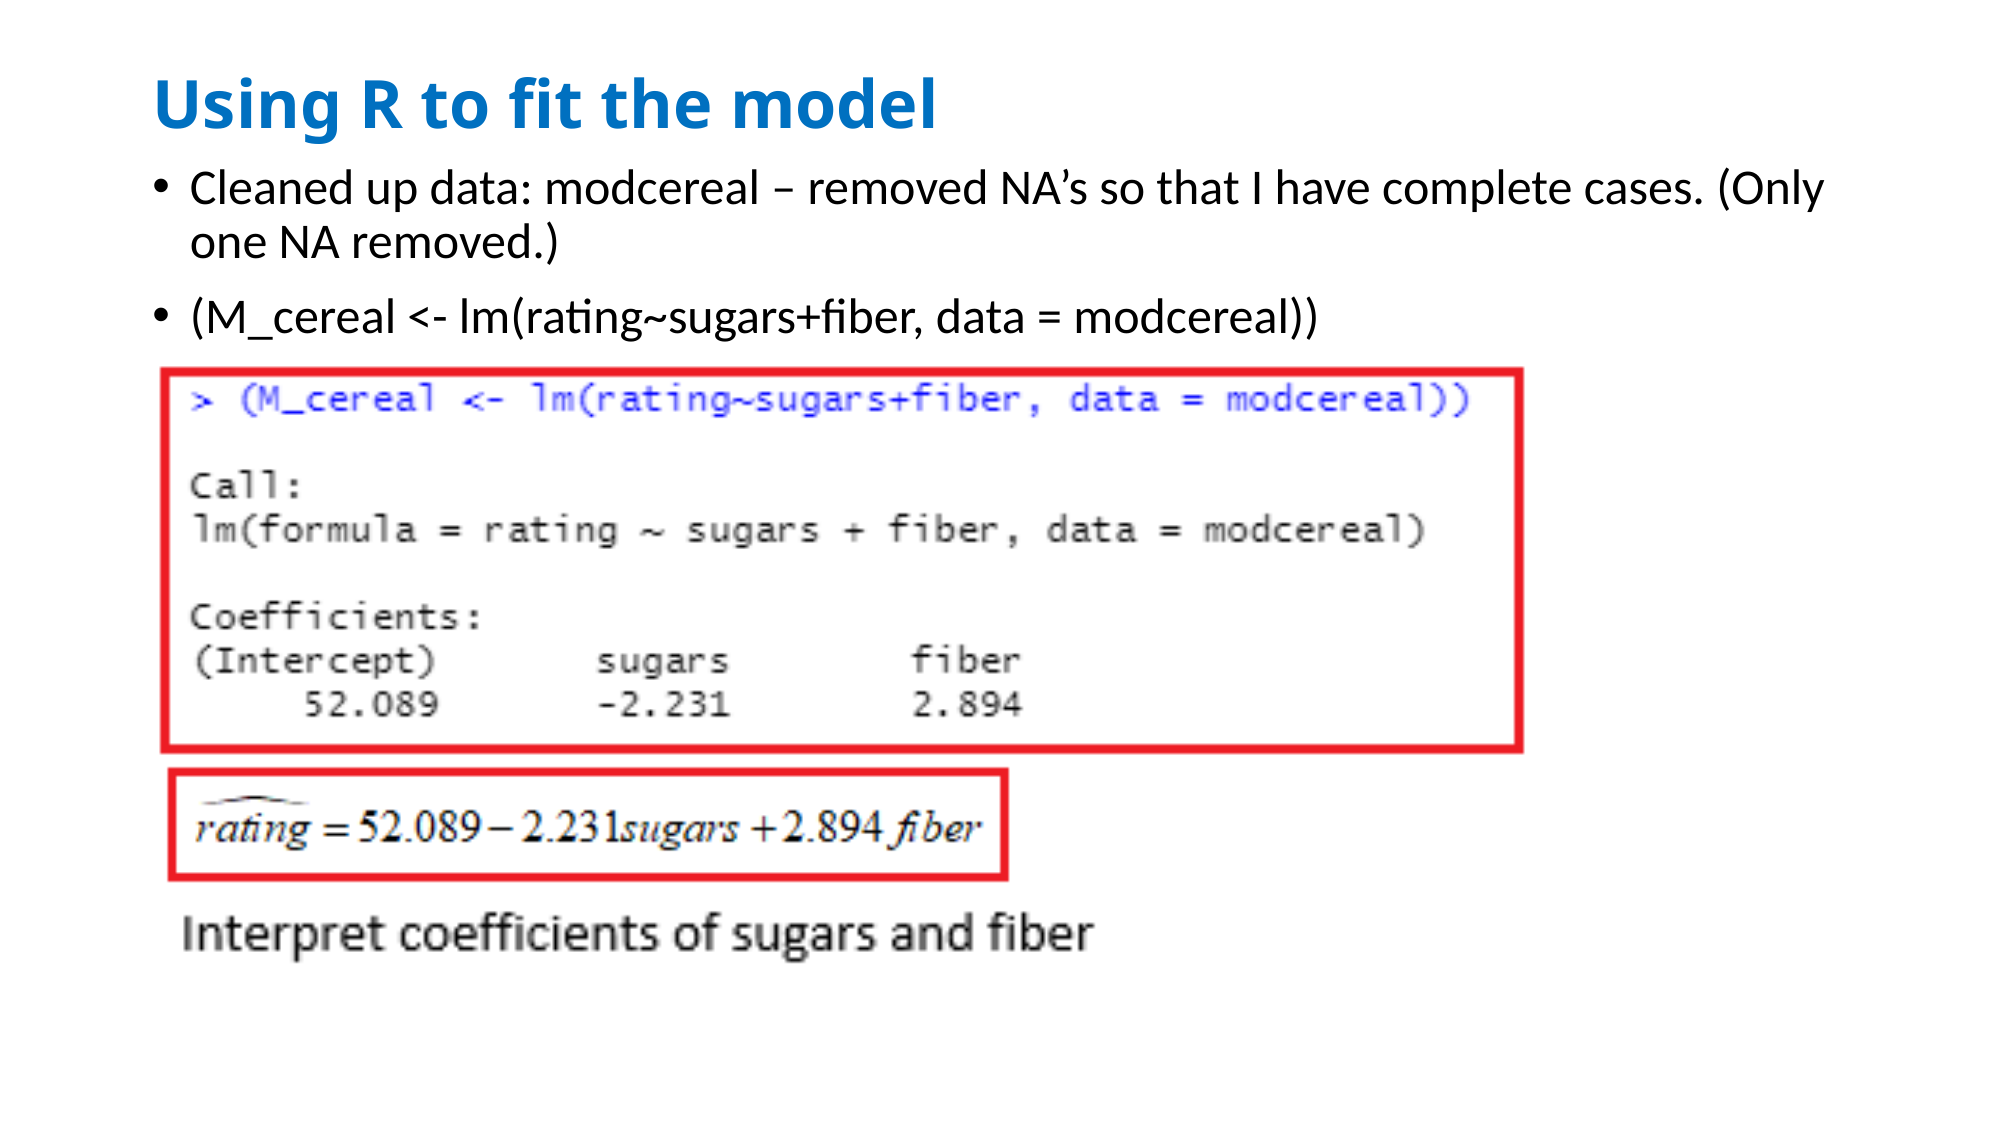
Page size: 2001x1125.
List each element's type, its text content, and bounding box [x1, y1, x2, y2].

title Using R to fit the model [137, 59, 1863, 154]
list Cleaned up data: modcereal – removed NA’s so that I have complete cases. (Only one NA removed.) (M_cereal <- lm(rating~sugars+fiber, data = modcereal)) [137, 154, 1863, 868]
picture [152, 362, 1531, 971]
